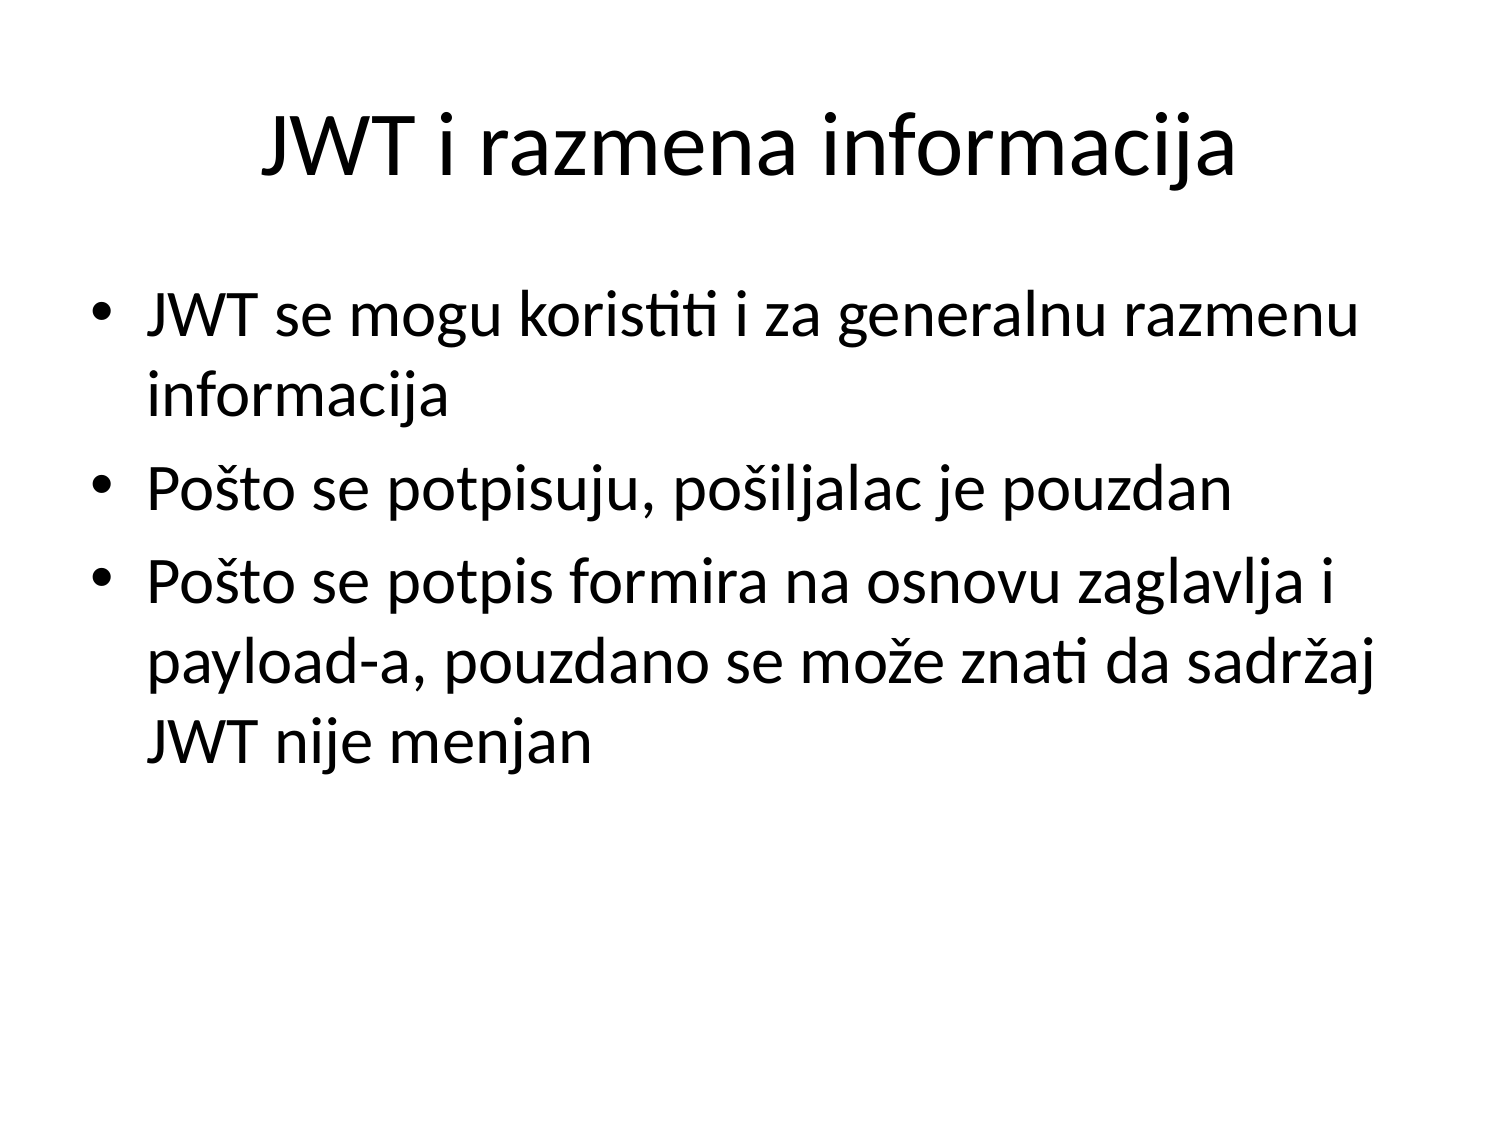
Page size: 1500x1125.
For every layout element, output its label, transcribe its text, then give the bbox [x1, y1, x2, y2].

list JWT se mogu koristiti i za generalnu razmenu informacija Pošto se potpisuju, pošiljalac je pouzdan Pošto se potpis formira na osnovu zaglavlja i payload-a, pouzdano se može znati da sadržaj JWT nije menjan [75, 262, 1425, 1005]
title JWT i razmena informacija [75, 45, 1425, 233]
